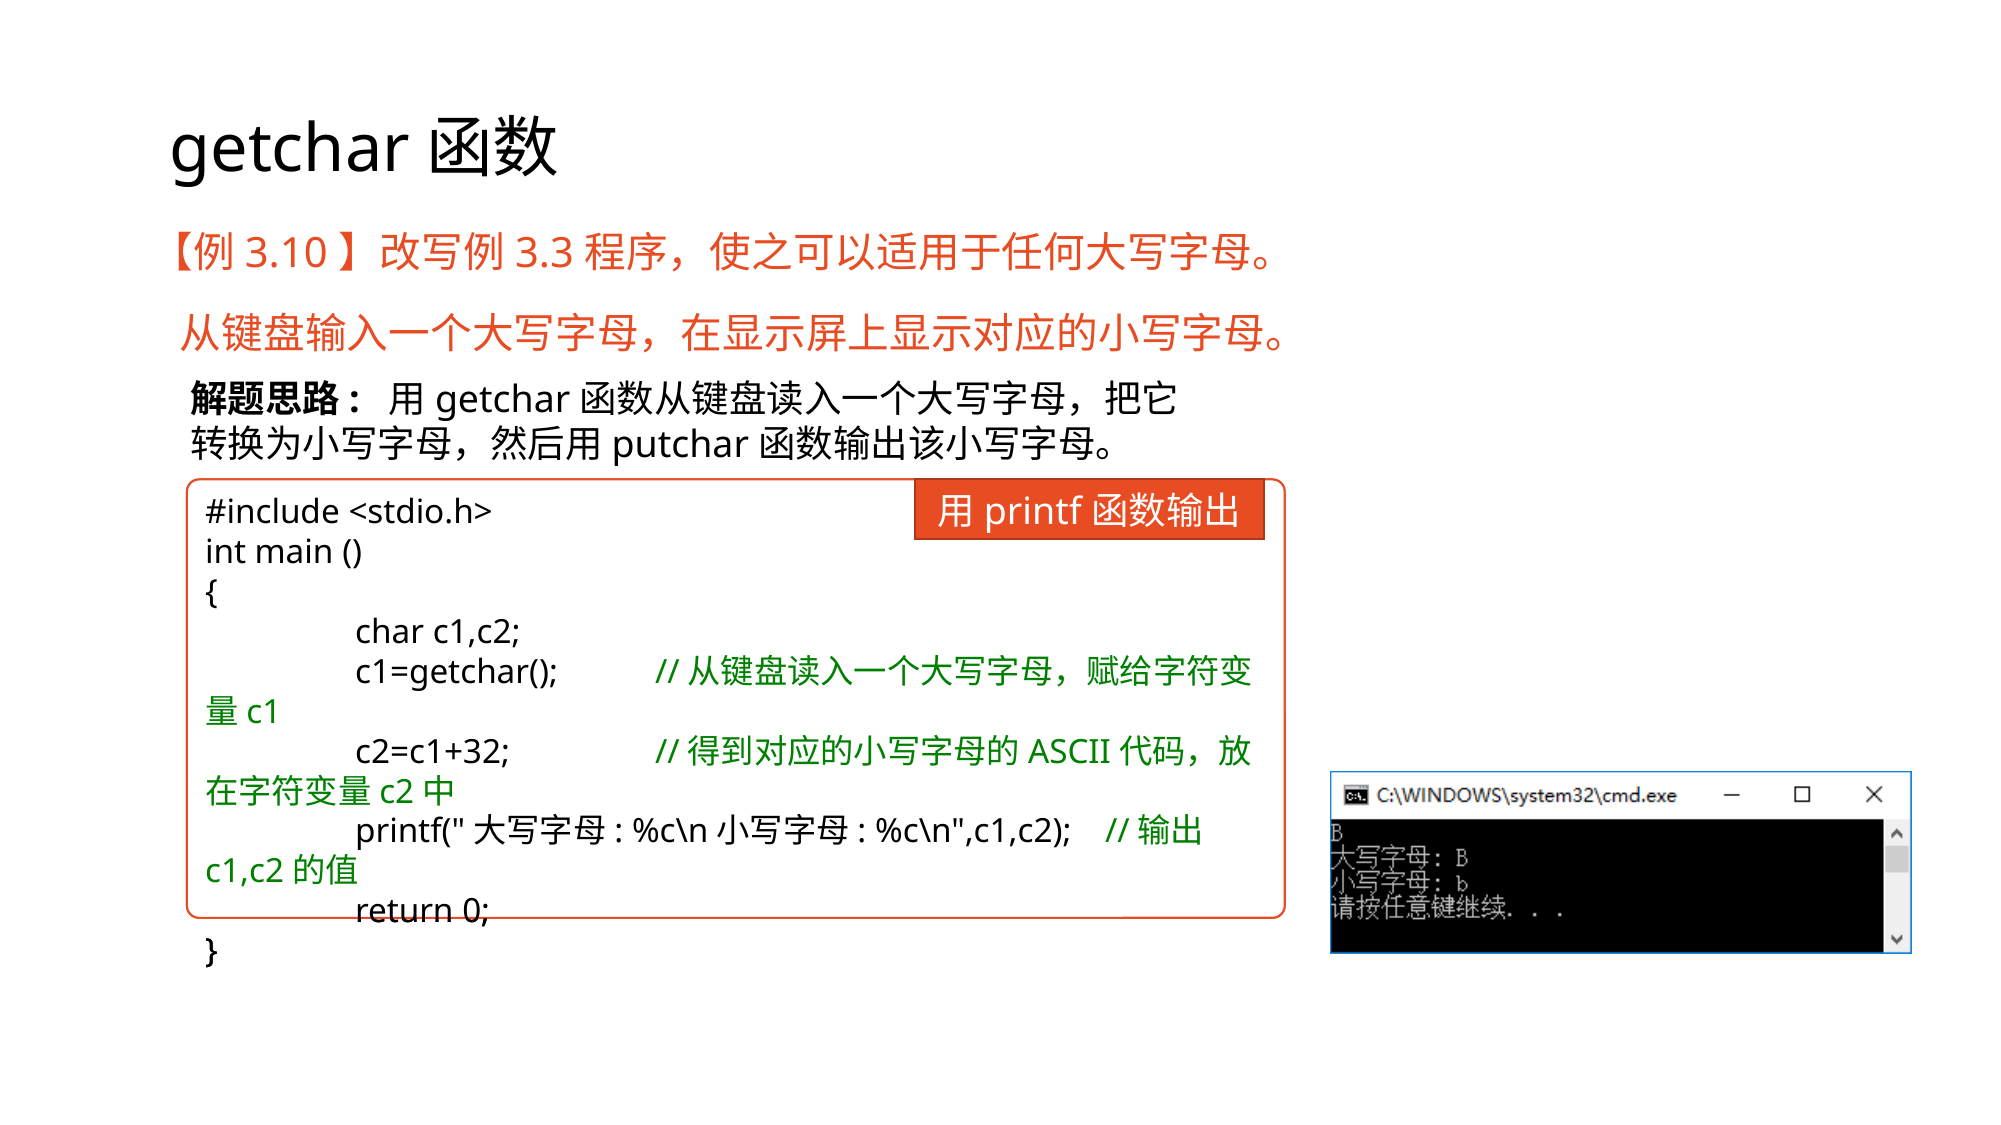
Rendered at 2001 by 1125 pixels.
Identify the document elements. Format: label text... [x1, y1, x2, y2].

text_box 用printf函数输出 [914, 478, 1265, 540]
text_box 【例3.10】改写例3.3程序，使之可以适用于任何大写字母。 从键盘输入一个大写字母，在显示屏上显示对应的小写字母。 [136, 208, 1731, 305]
picture [1330, 770, 1912, 954]
title getchar函数 [154, 40, 1126, 208]
text_box #include <stdio.h> int main () { char c1,c2; c1=getchar(); //从键盘读入一个大写字母，赋给字符变量c1 c2=c1+32; //得到对应的小写字母的ASCII代码，放在字符变量c2中 printf("大写字母: %c\n小写字母: %c\n",c1,c2); //输出c1,c2的值 return 0; } [185, 478, 1286, 919]
text_box 解题思路: 用getchar函数从键盘读入一个大写字母，把它转换为小写字母，然后用putchar函数输出该小写字母。 [175, 367, 1204, 473]
